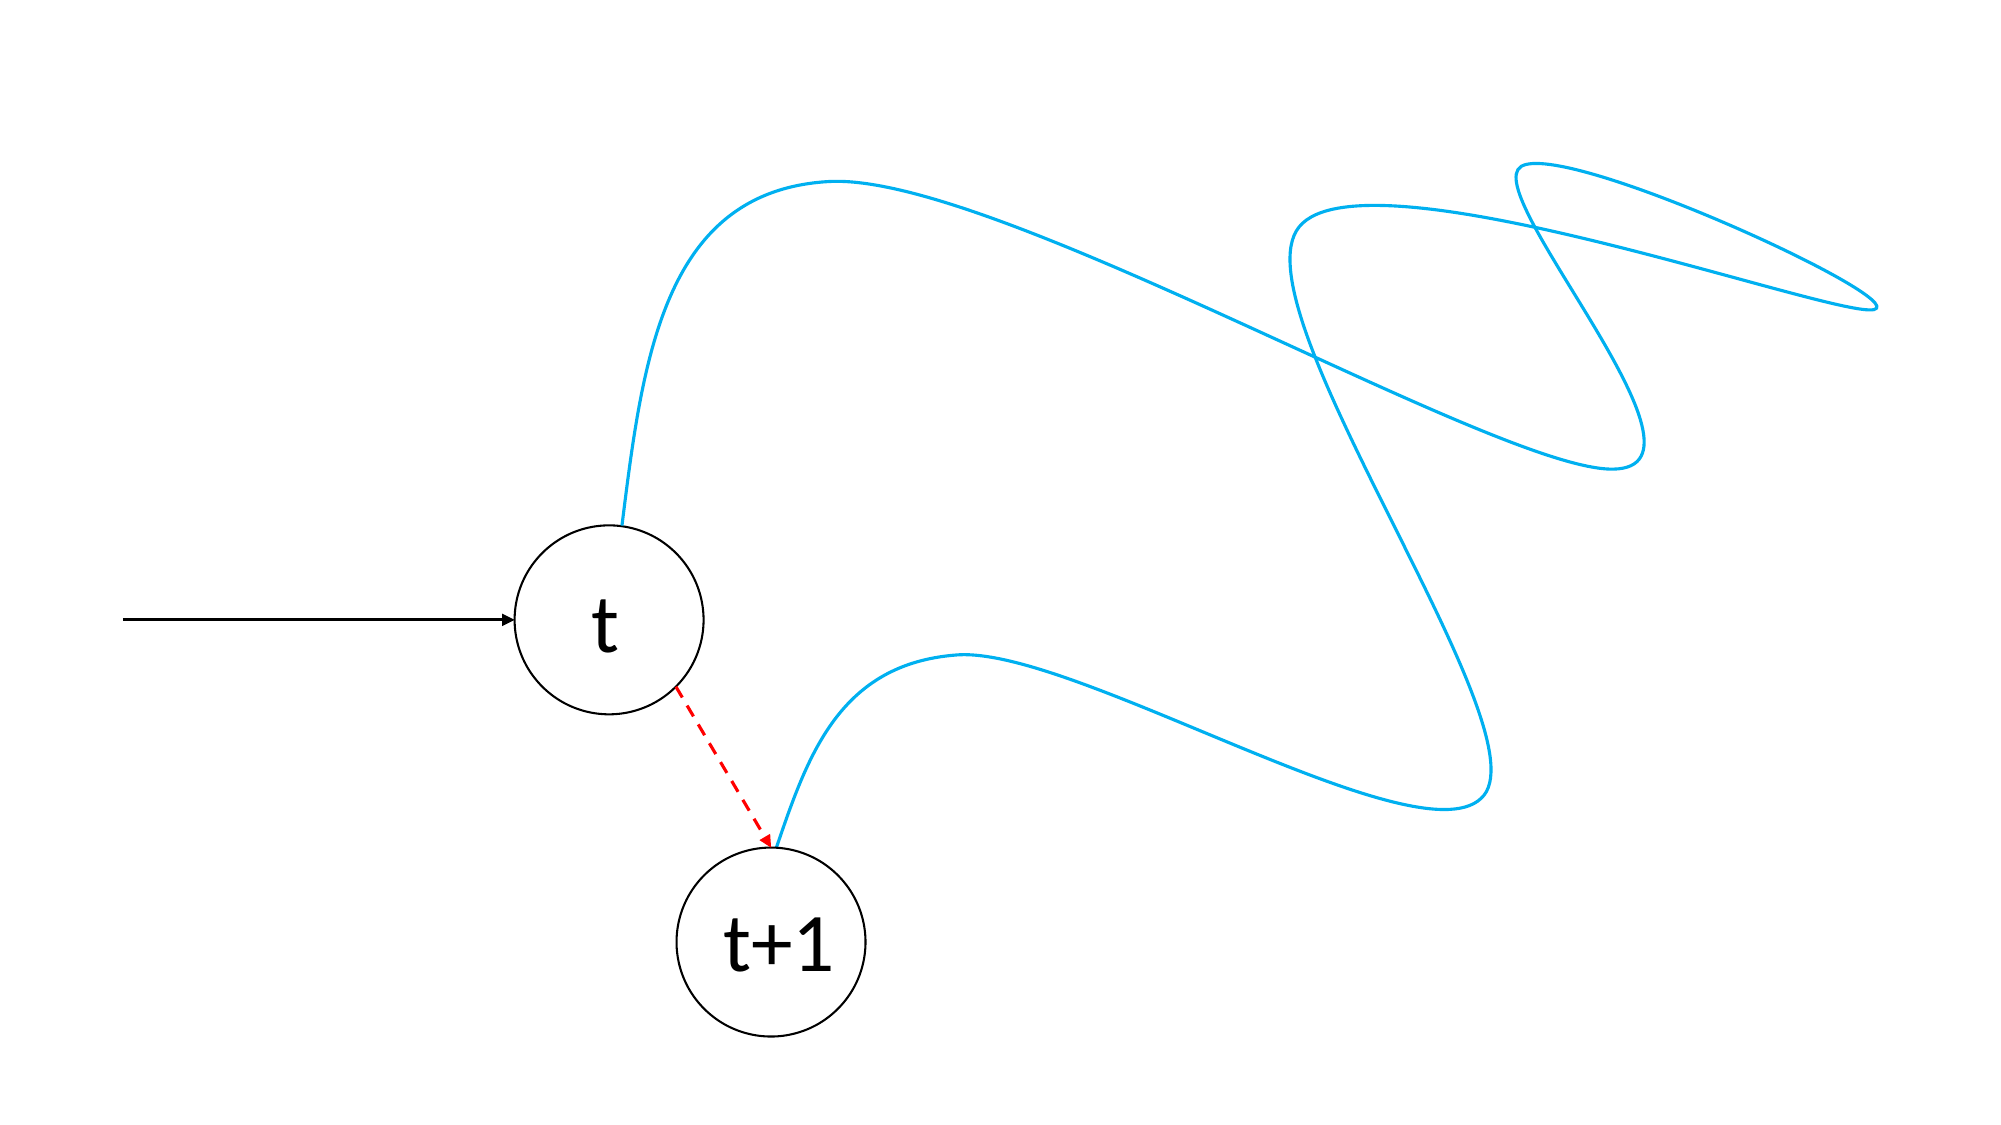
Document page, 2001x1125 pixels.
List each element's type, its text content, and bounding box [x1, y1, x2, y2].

text_box t [576, 561, 657, 677]
text_box [621, 162, 1878, 846]
text_box [675, 846, 850, 1038]
text_box t+1 [708, 880, 866, 996]
text_box [513, 524, 691, 716]
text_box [675, 686, 772, 848]
